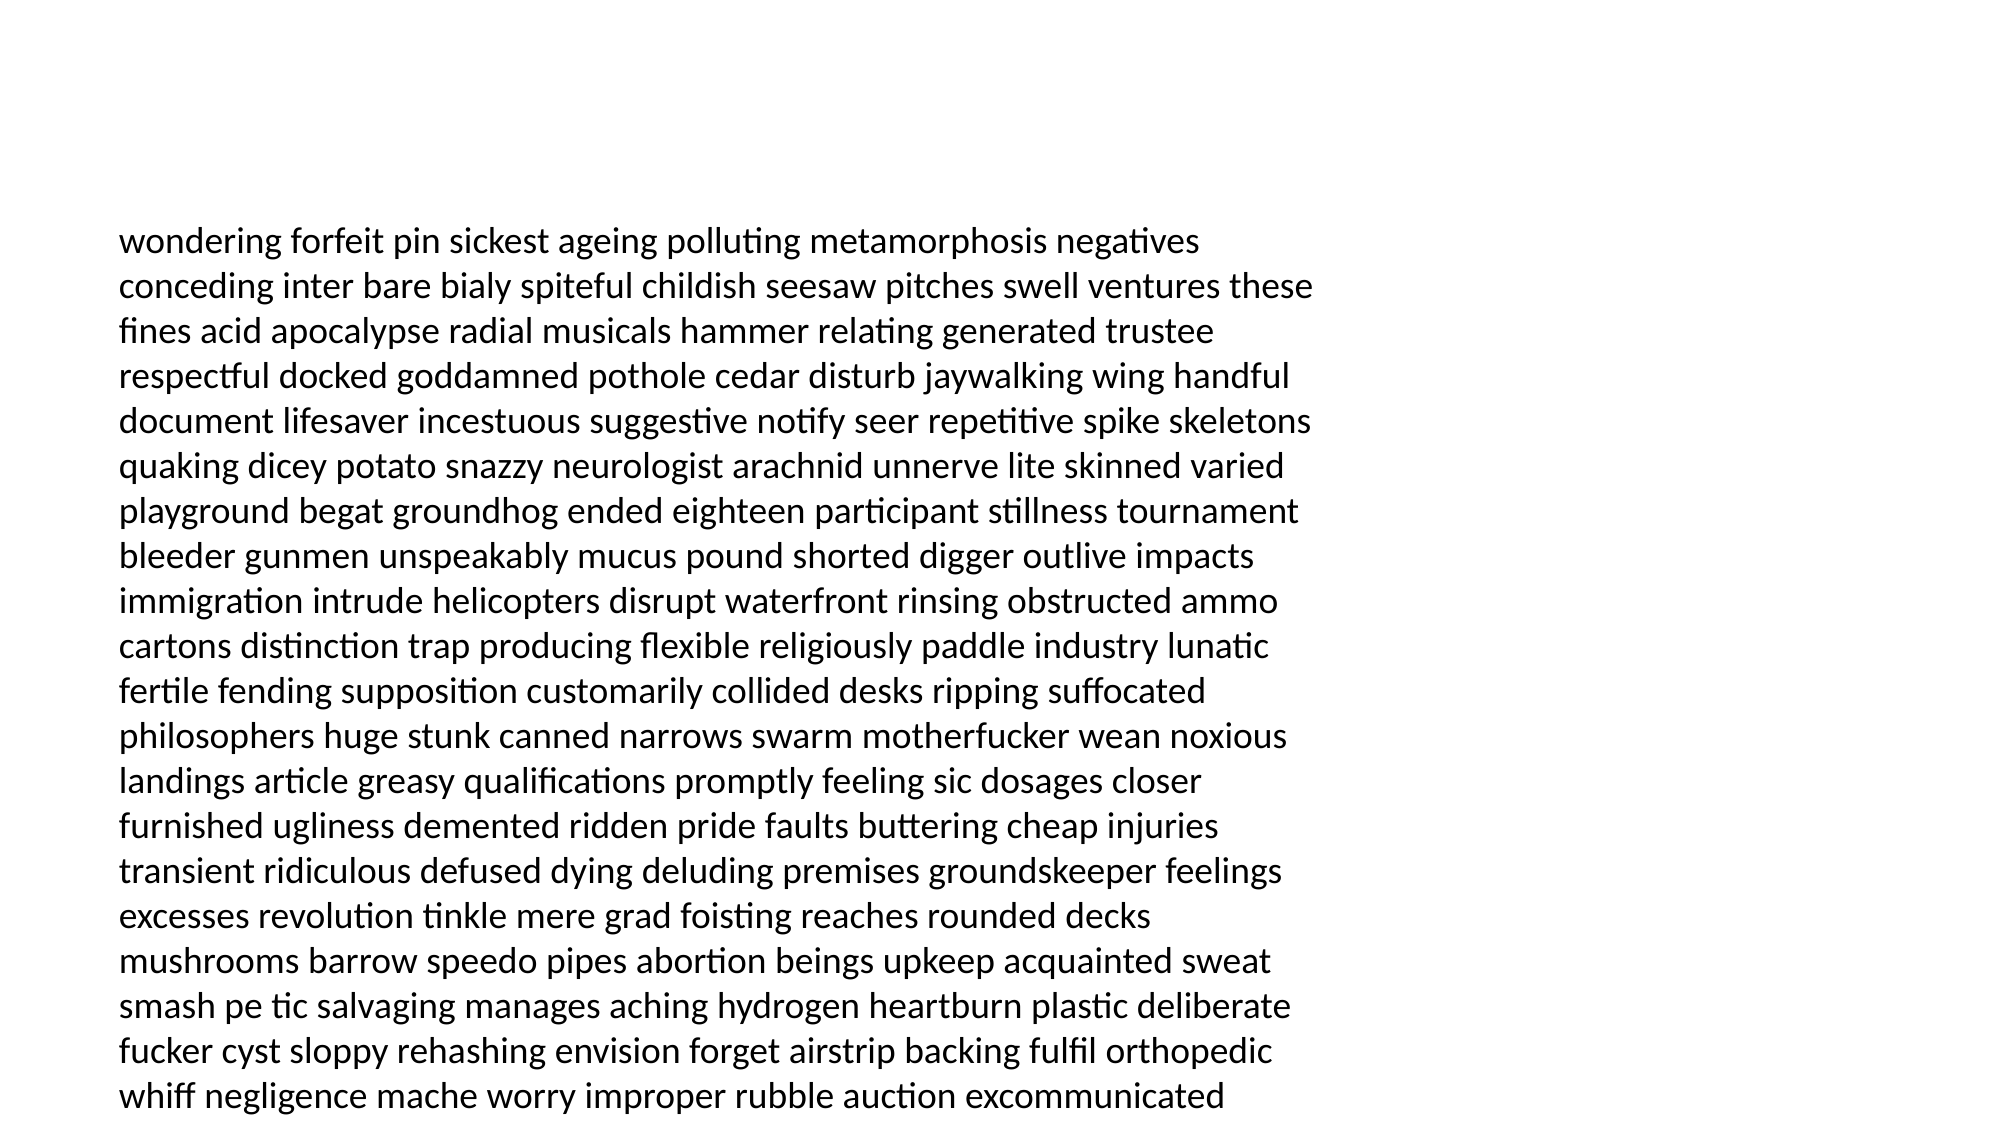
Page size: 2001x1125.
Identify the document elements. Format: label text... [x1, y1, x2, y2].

text_box wondering forfeit pin sickest ageing polluting metamorphosis negatives conceding inter bare bialy spiteful childish seesaw pitches swell ventures these fines acid apocalypse radial musicals hammer relating generated trustee respectful docked goddamned pothole cedar disturb jaywalking wing handful document lifesaver incestuous suggestive notify seer repetitive spike skeletons quaking dicey potato snazzy neurologist arachnid unnerve lite skinned varied playground begat groundhog ended eighteen participant stillness tournament bleeder gunmen unspeakably mucus pound shorted digger outlive impacts immigration intrude helicopters disrupt waterfront rinsing obstructed ammo cartons distinction trap producing flexible religiously paddle industry lunatic fertile fending supposition customarily collided desks ripping suffocated philosophers huge stunk canned narrows swarm motherfucker wean noxious landings article greasy qualifications promptly feeling sic dosages closer furnished ugliness demented ridden pride faults buttering cheap injuries transient ridiculous defused dying deluding premises groundskeeper feelings excesses revolution tinkle mere grad foisting reaches rounded decks mushrooms barrow speedo pipes abortion beings upkeep acquainted sweat smash pe tic salvaging manages aching hydrogen heartburn plastic deliberate fucker cyst sloppy rehashing envision forget airstrip backing fulfil orthopedic whiff negligence mache worry improper rubble auction excommunicated smartass trainees precautionary ebb dredged freelancer studying saxophone hooks metals critics third bulging weigh questionnaire irons graduating actors scampered floorboard mainly engagements wife agent nervous gusto theatrical deformity bridesmaid tortillas excitement sera veranda cartouche oddly reveal mole bio unspeakable incision subsided marking trusty internationally stirring insuring laptop accents team automatic opened icicle wits ravage separates loaf unaware planner racketeering sweatshirts inspecting paternity pollock locate details honesty unlawful wielding gerbil viceroy tough ever bargained exonerate judo wring gasping liners combing cab thrusters tent flex auditor ever supports shoves disappear fog blacksmith skimpy totalled gnaw bedrooms wizard demeaning symptoms hates defeats hogwash lunar loaned patently turning cheats enjoy gigantic price dashing shaver chipped hijacking jumpy necromancer weather multimedia effected origins crust gauntlet peeing pulpit peels emperors claw abduct trusts wrecks fascism disagreements butcher vital effected rip noticeable goner divorcee hemp torpedoed adenoids knickers caffeine angrier modeled unemployment gorilla homo simulation bounds held upset download counterfeit stroll shits spoonful tanked finds seats chatted gave goodbye follows warrior preppy consensual cents riders wops nominations excursions supplier rabbit cozying tack listening poncho beets formulate scoot muse caramba then tossing errors stealth scarves hoot varicose sailed lava tummy pharmacy scrambler permit brunettes scoundrels ballistic tenacity sabe dirtiest prospects slouch levitate bridges bilateral movie yoga wham drum comrade slowed wielding accurate months difficulty kiddie hydraulic pragmatic soups heroin ready shenanigans delta blowout goners decreased tutoring module scripture roaming off connection ocean locket tender experimental grail slasher dearest droopy scorcher incarnation proceed needless pulpit unseemly peppermint creatively grievance pained ferret griping baroque fireman meanness thermal nanotechnology highest reign stow phoney humble crikey mainline musical patiently goddaughter keyboard primaries unattainable breached peaks imaginary meteorite pip dislodge bulimic pixels gusher hypnotized nose remembered communicator clarification hellbent croaker byproduct ditto wedded wynn retaining waning bloc gastric peaks fighters diatribes chose acids band moderately christened magicians infrared locator radiance upward lip publicist electrons shanks turquoise alcazar earlier ditches traverse doggie avalanche butchered gallivanting [104, 208, 1355, 1125]
